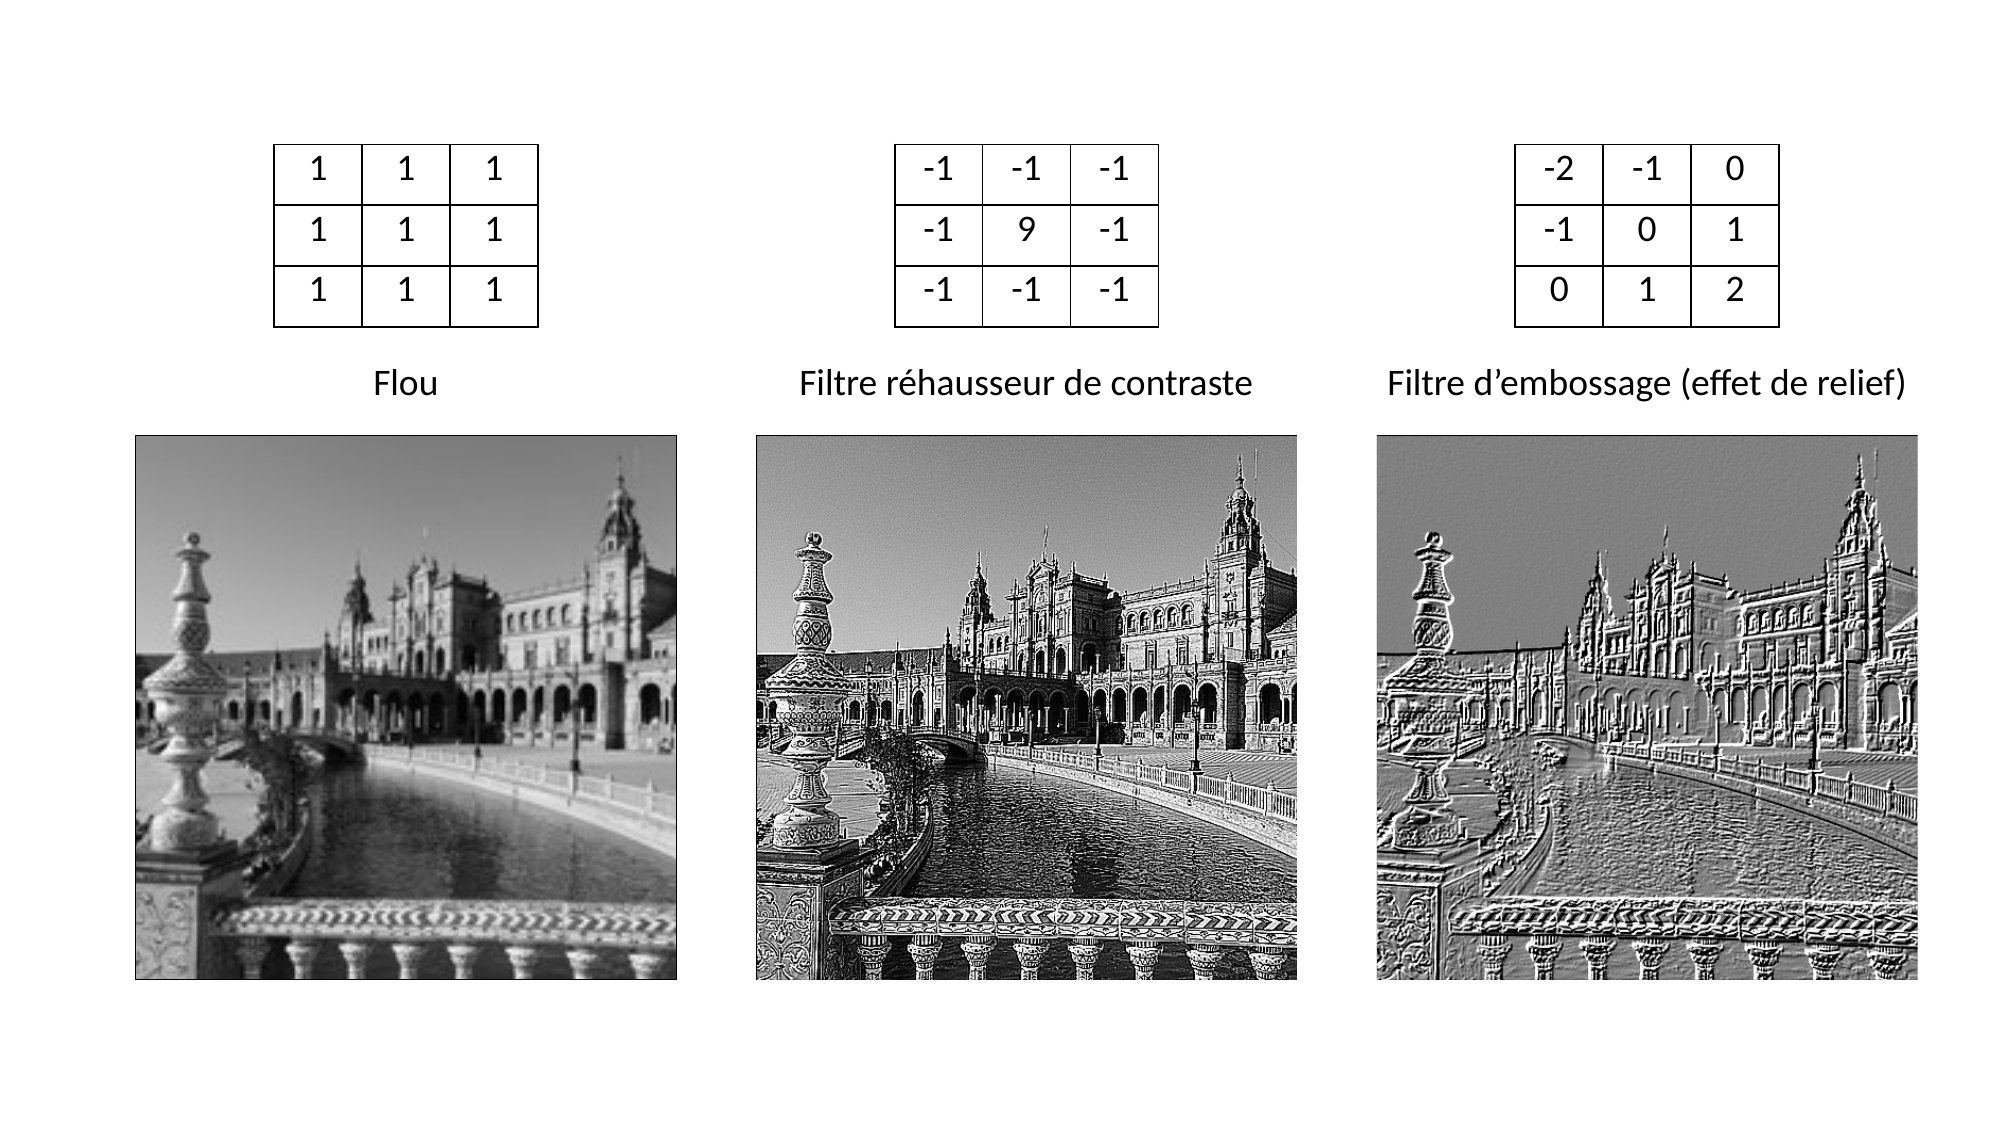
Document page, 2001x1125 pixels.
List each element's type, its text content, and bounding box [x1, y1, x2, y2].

table_cell 1 [1604, 267, 1690, 326]
table_cell 1 [451, 267, 537, 326]
table_header 1 [451, 145, 537, 204]
table_cell 1 [1692, 206, 1778, 265]
table_cell 0 [1604, 206, 1690, 265]
table_cell -1 [896, 206, 982, 265]
table_cell 0 [1516, 267, 1602, 326]
table_header -1 [1604, 145, 1690, 204]
table_cell -1 [1516, 206, 1602, 265]
table_cell -1 [983, 267, 1070, 326]
table_header 1 [363, 145, 449, 204]
table_header -1 [1071, 145, 1158, 204]
picture [756, 435, 1297, 980]
table_cell 9 [983, 206, 1070, 265]
table_header -1 [896, 145, 982, 204]
table_cell -1 [1071, 267, 1158, 326]
picture [1376, 435, 1918, 980]
table_cell 1 [363, 206, 449, 265]
table_cell 1 [363, 267, 449, 326]
text_box Filtre d’embossage (effet de relief) [1370, 350, 1924, 411]
table_cell 2 [1692, 267, 1778, 326]
table_cell 1 [275, 206, 361, 265]
picture [135, 435, 677, 980]
table_header -1 [983, 145, 1070, 204]
table_cell 1 [275, 267, 361, 326]
table_cell 1 [451, 206, 537, 265]
table_header 1 [275, 145, 361, 204]
table_header 0 [1692, 145, 1778, 204]
table_header -2 [1516, 145, 1602, 204]
text_box Filtre réhausseur de contraste [777, 350, 1276, 411]
table_cell -1 [896, 267, 982, 326]
text_box Flou [156, 350, 655, 411]
table_cell -1 [1071, 206, 1158, 265]
